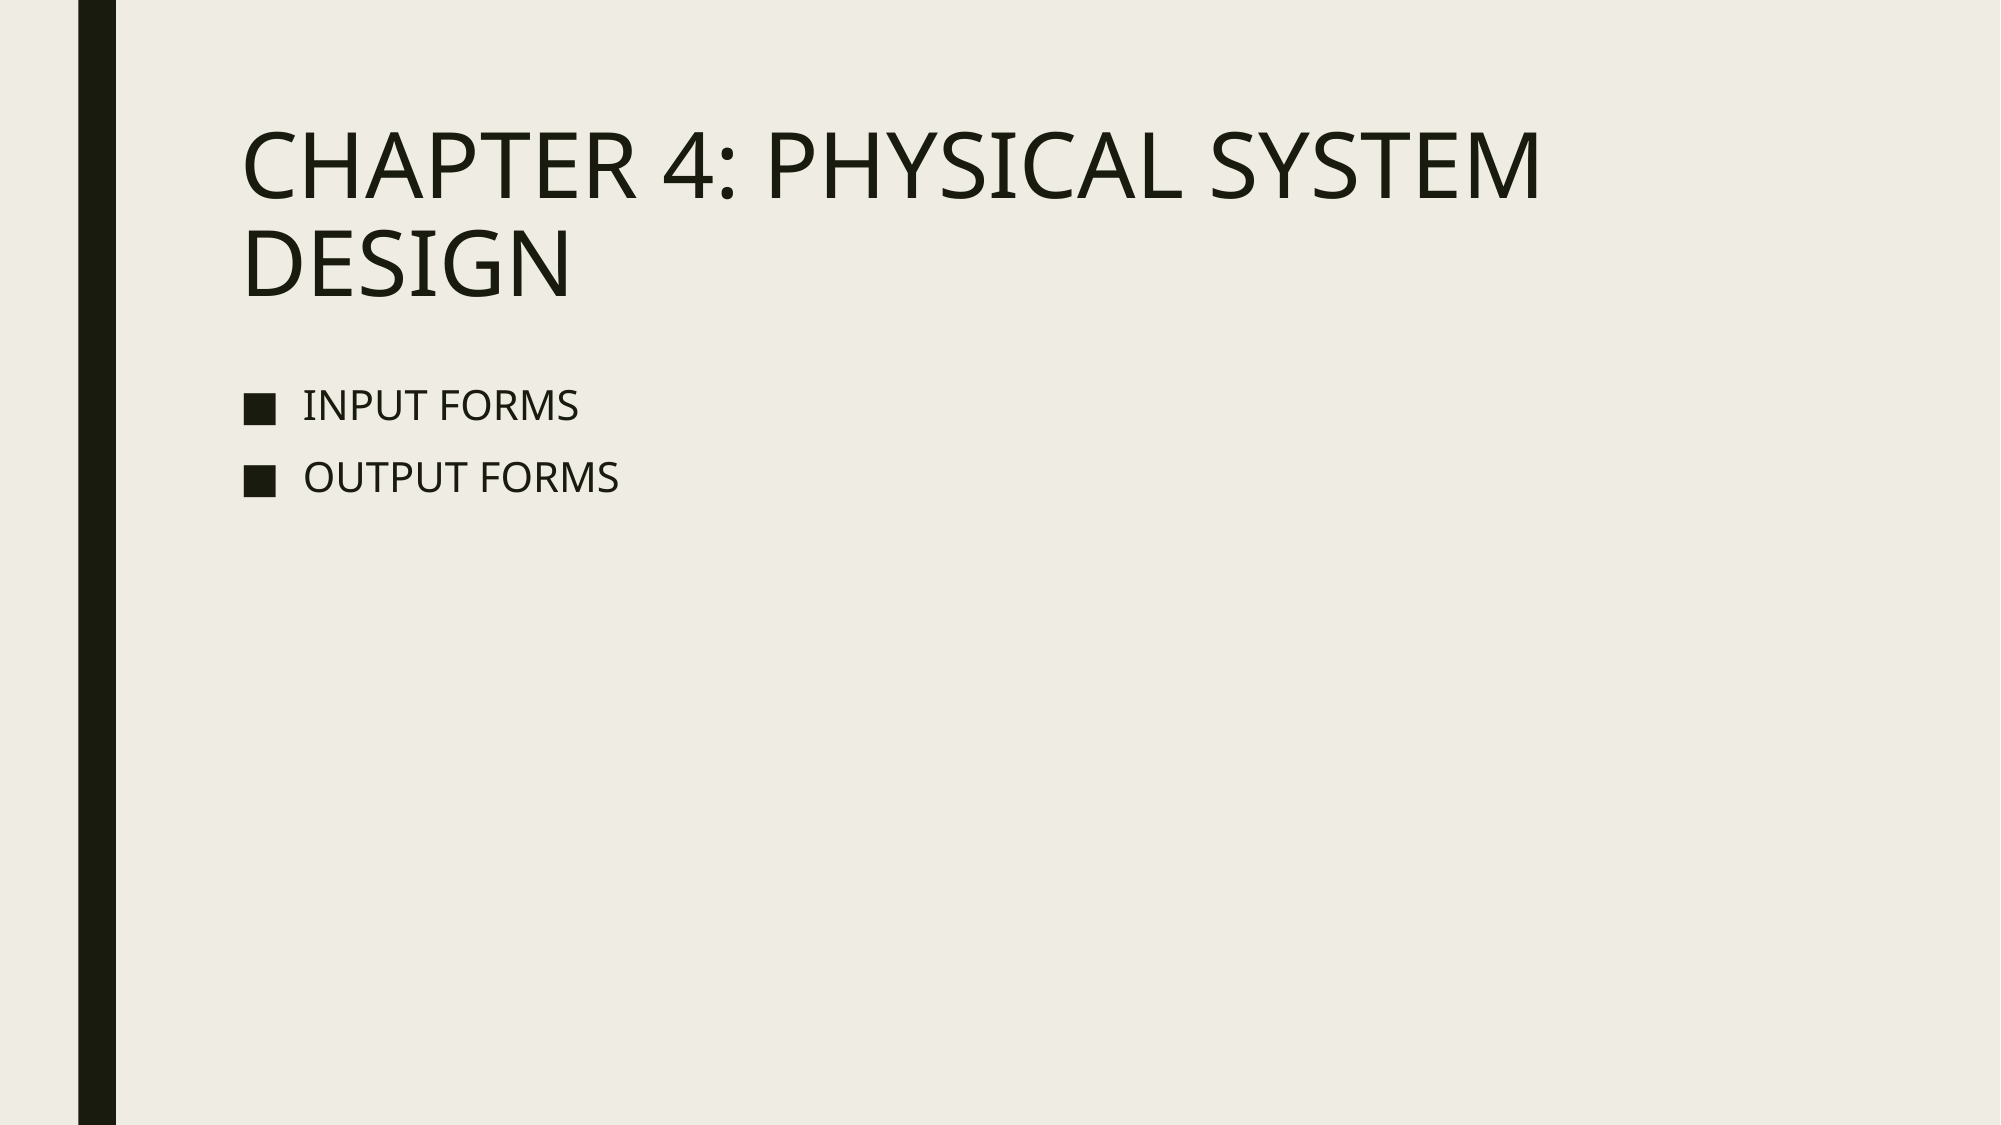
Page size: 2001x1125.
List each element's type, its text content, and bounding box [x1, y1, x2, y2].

list INPUT FORMS OUTPUT FORMS [225, 375, 1800, 963]
title CHAPTER 4: PHYSICAL SYSTEM DESIGN [225, 112, 1800, 357]
